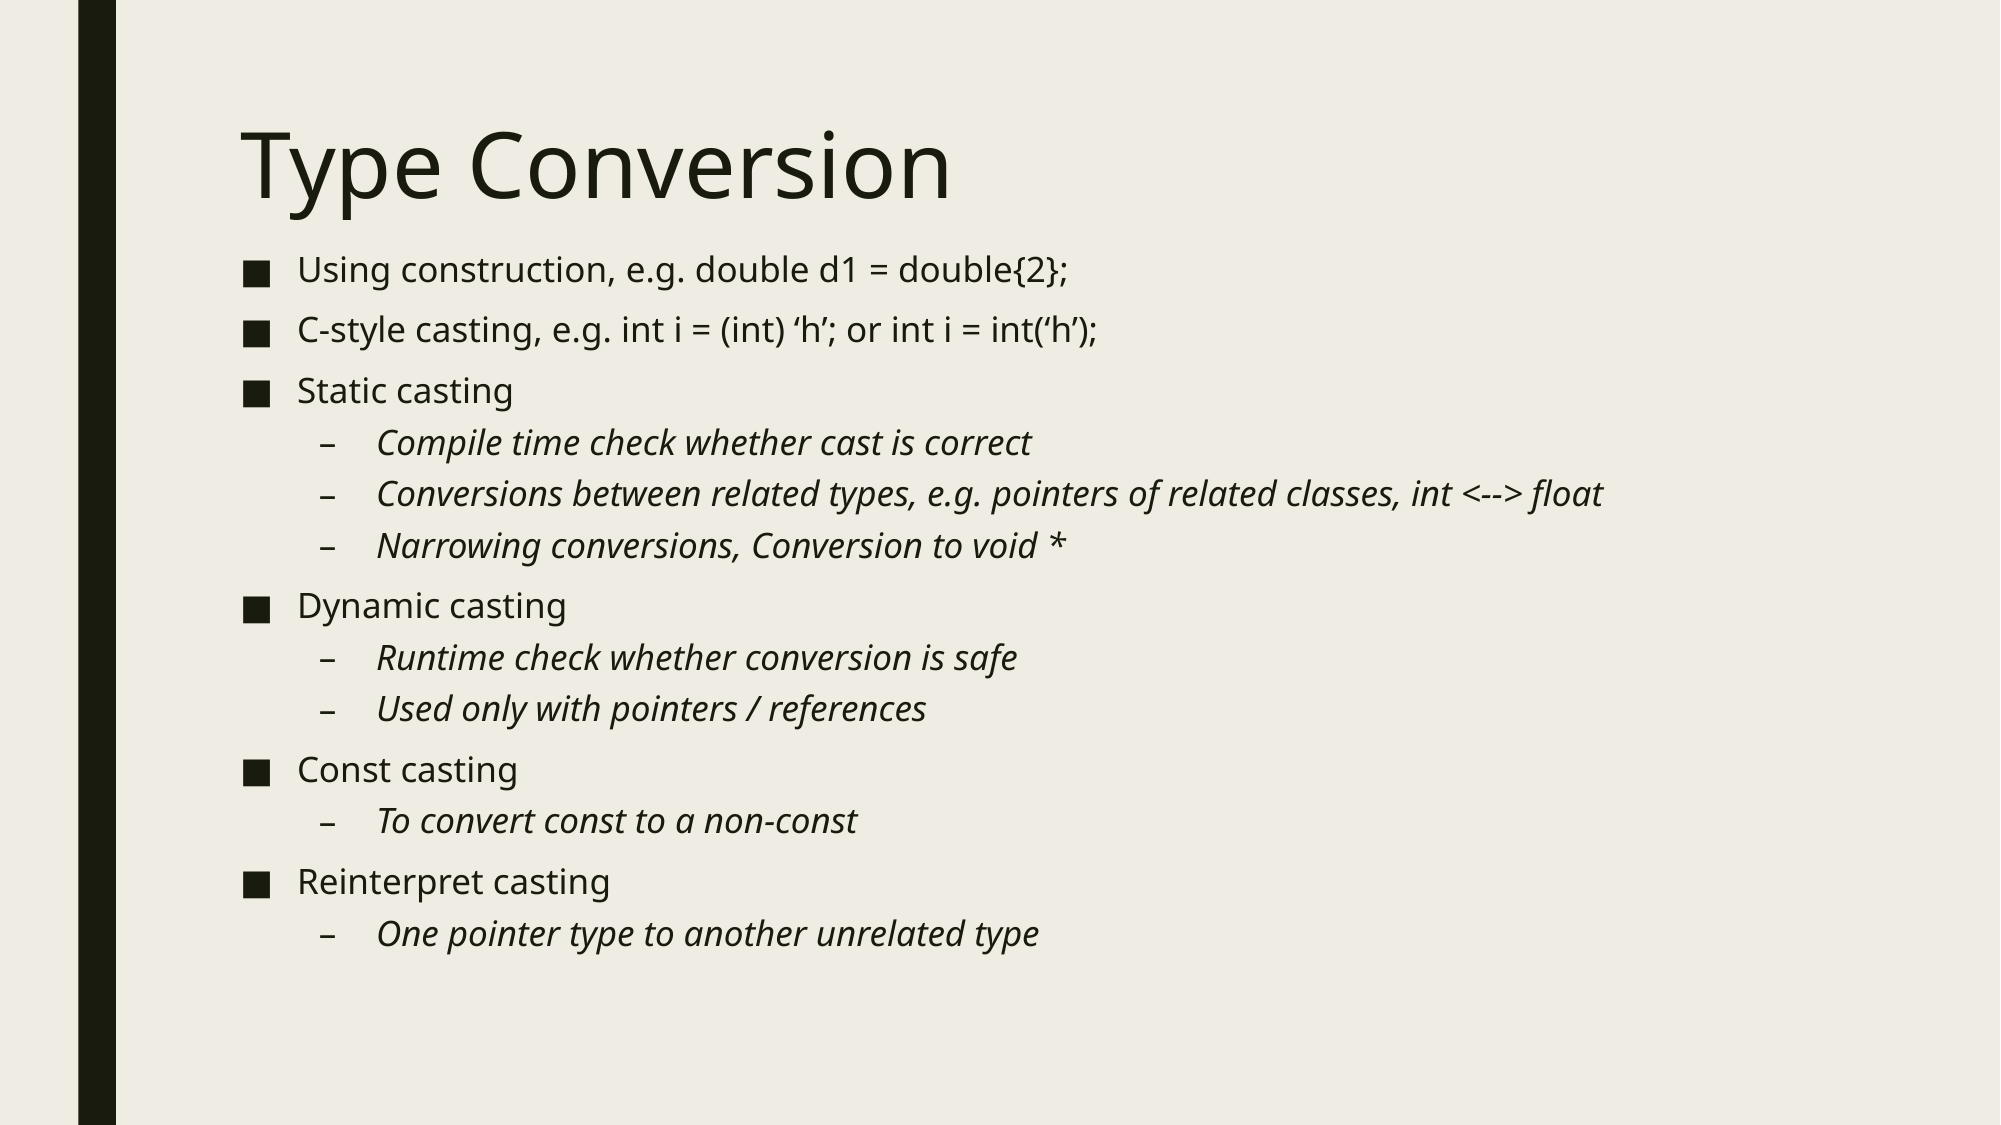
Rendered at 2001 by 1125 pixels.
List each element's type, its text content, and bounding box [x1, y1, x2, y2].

title Type Conversion [225, 112, 1800, 243]
list Using construction, e.g. double d1 = double{2}; C-style casting, e.g. int i = (int) ‘h’; or int i = int(‘h’); Static casting Compile time check whether cast is correct Conversions between related types, e.g. pointers of related classes, int <--> float Narrowing conversions, Conversion to void * Dynamic casting Runtime check whether conversion is safe Used only with pointers / references Const casting To convert const to a non-const Reinterpret casting One pointer type to another unrelated type [225, 243, 1800, 963]
